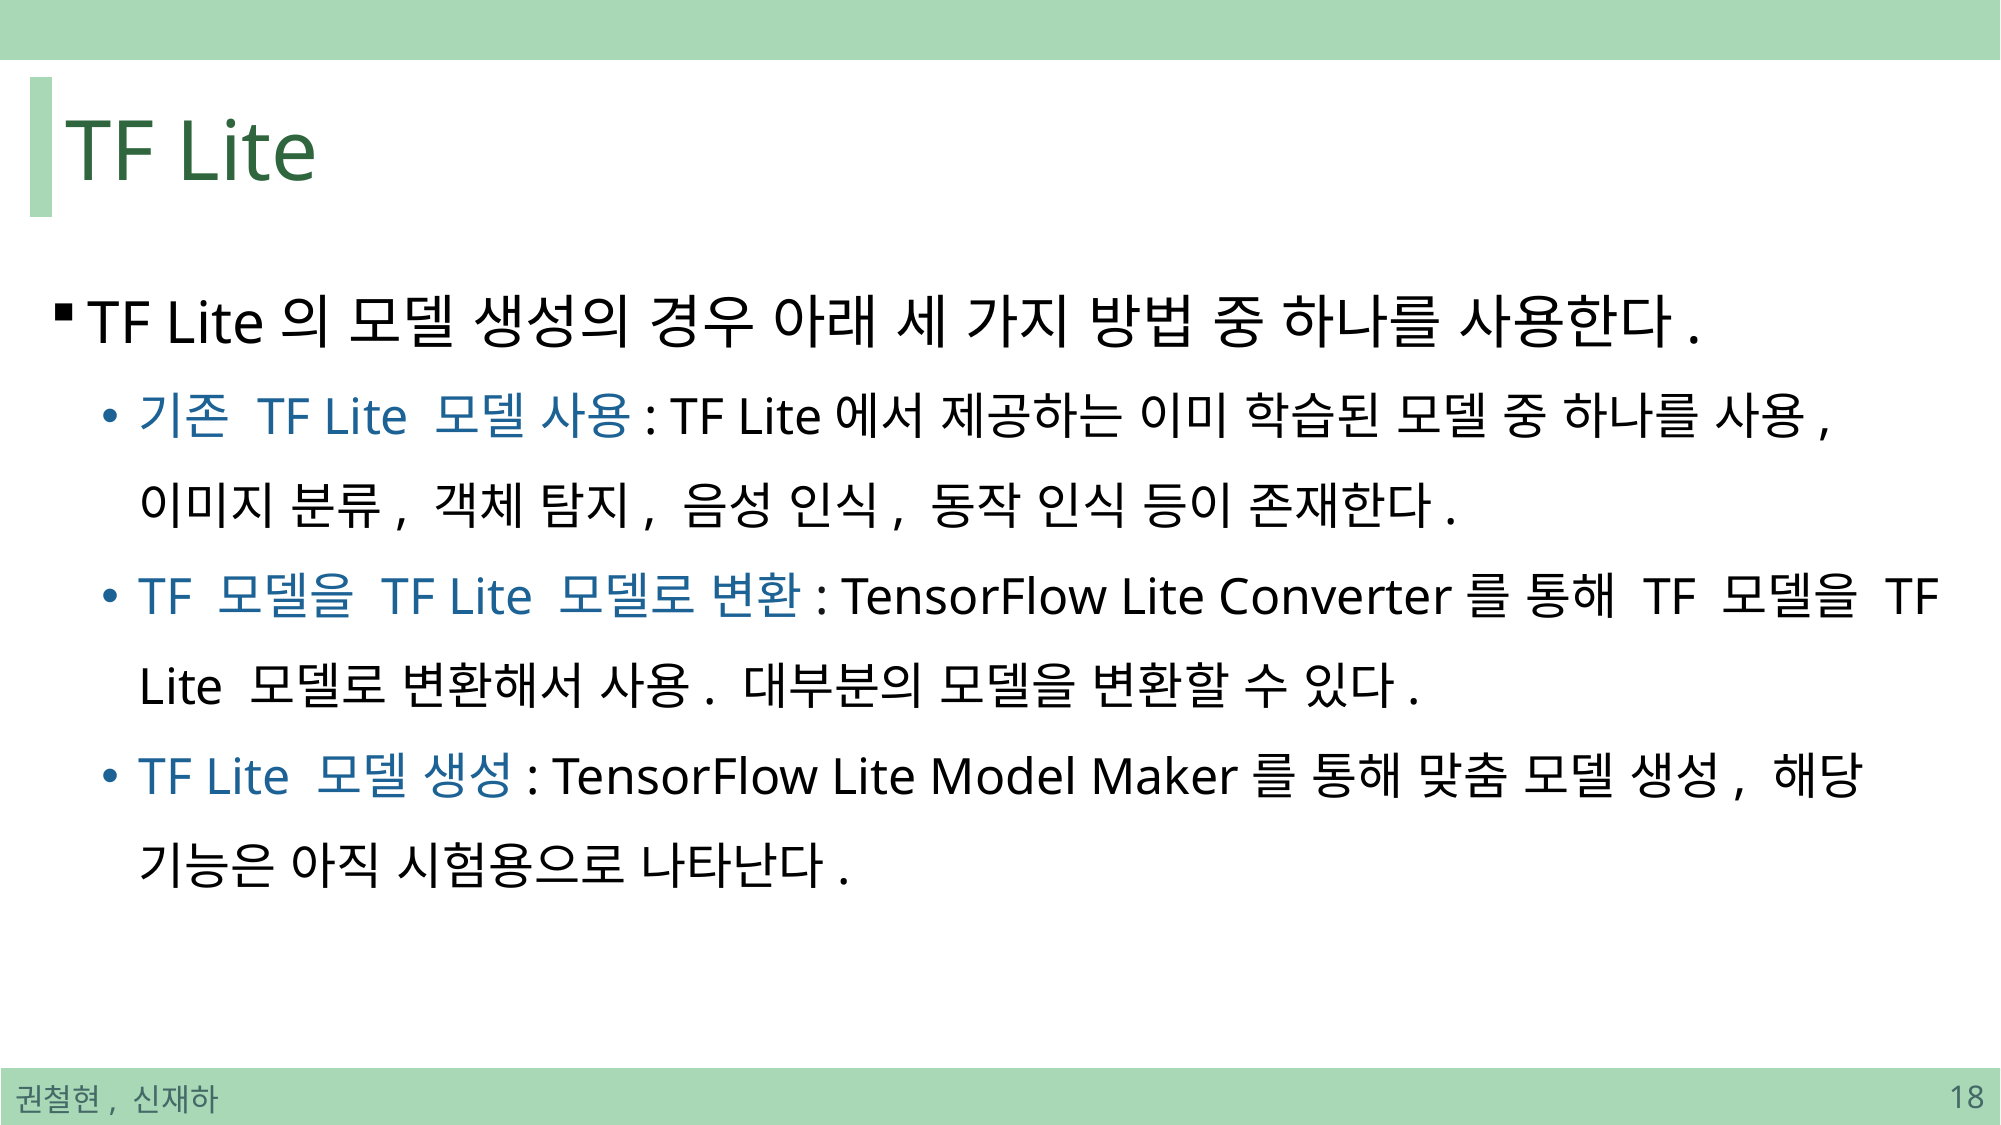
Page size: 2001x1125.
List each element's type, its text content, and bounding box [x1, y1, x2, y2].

slide_number 권철현, 신재하 [0, 1069, 450, 1125]
slide_number 18 [1550, 1069, 2000, 1125]
title TF Lite [50, 78, 1970, 217]
list TF Lite의 모델 생성의 경우 아래 세 가지 방법 중 하나를 사용한다. 기존 TF Lite 모델 사용: TF Lite에서 제공하는 이미 학습된 모델 중 하나를 사용, 이미지 분류, 객체 탐지, 음성 인식, 동작 인식 등이 존재한다. TF 모델을 TF Lite 모델로 변환: TensorFlow Lite Converter를 통해 TF 모델을 TF Lite 모델로 변환해서 사용. 대부분의 모델을 변환할 수 있다. TF Lite 모델 생성: TensorFlow Lite Model Maker를 통해 맞춤 모델 생성, 해당 기능은 아직 시험용으로 나타난다. [35, 242, 1970, 1040]
